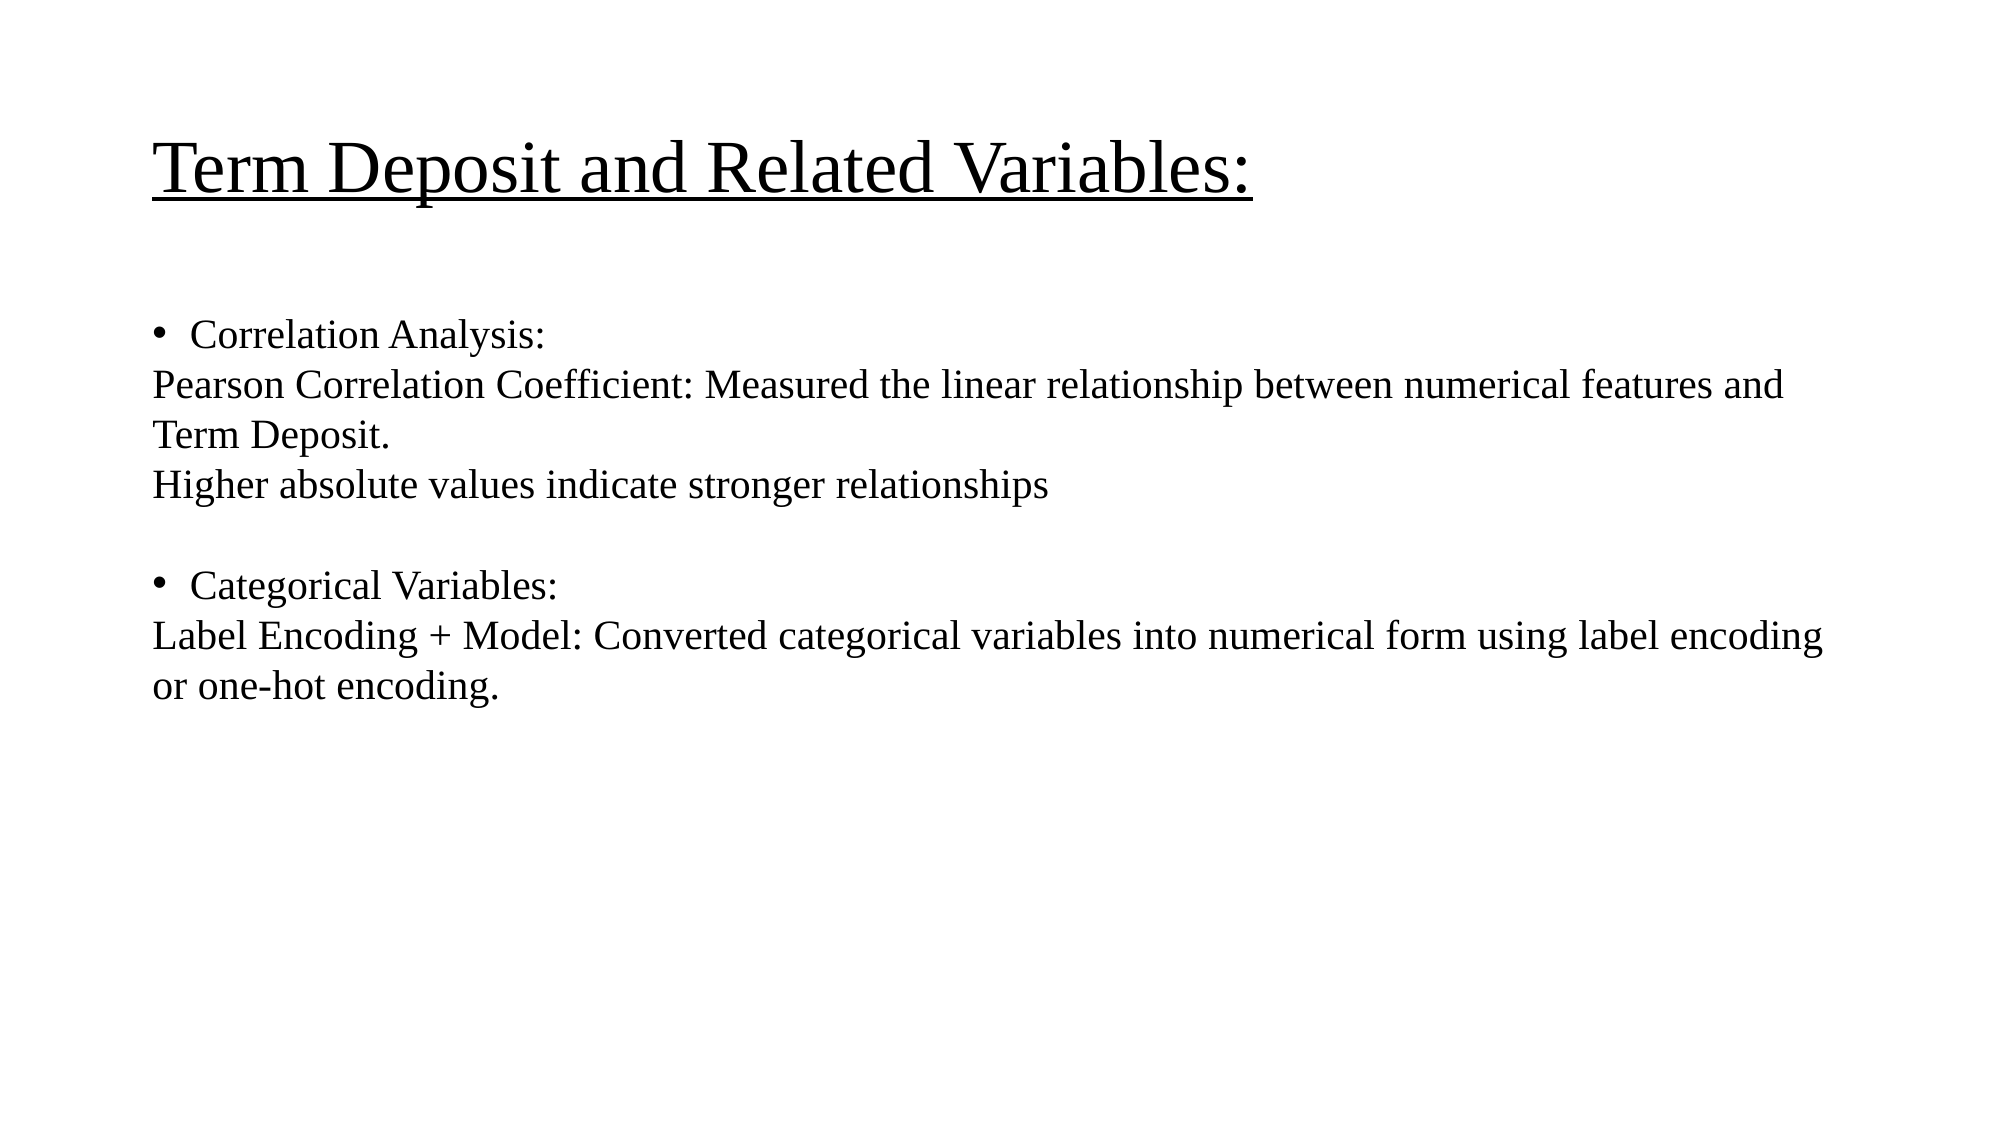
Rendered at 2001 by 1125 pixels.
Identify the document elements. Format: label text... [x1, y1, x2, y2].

title Term Deposit and Related Variables: [137, 59, 1863, 278]
list Correlation Analysis: Pearson Correlation Coefficient: Measured the linear relationship between numerical features and Term Deposit. Higher absolute values indicate stronger relationships Categorical Variables: Label Encoding + Model: Converted categorical variables into numerical form using label encoding or one-hot encoding. [137, 299, 1863, 1014]
